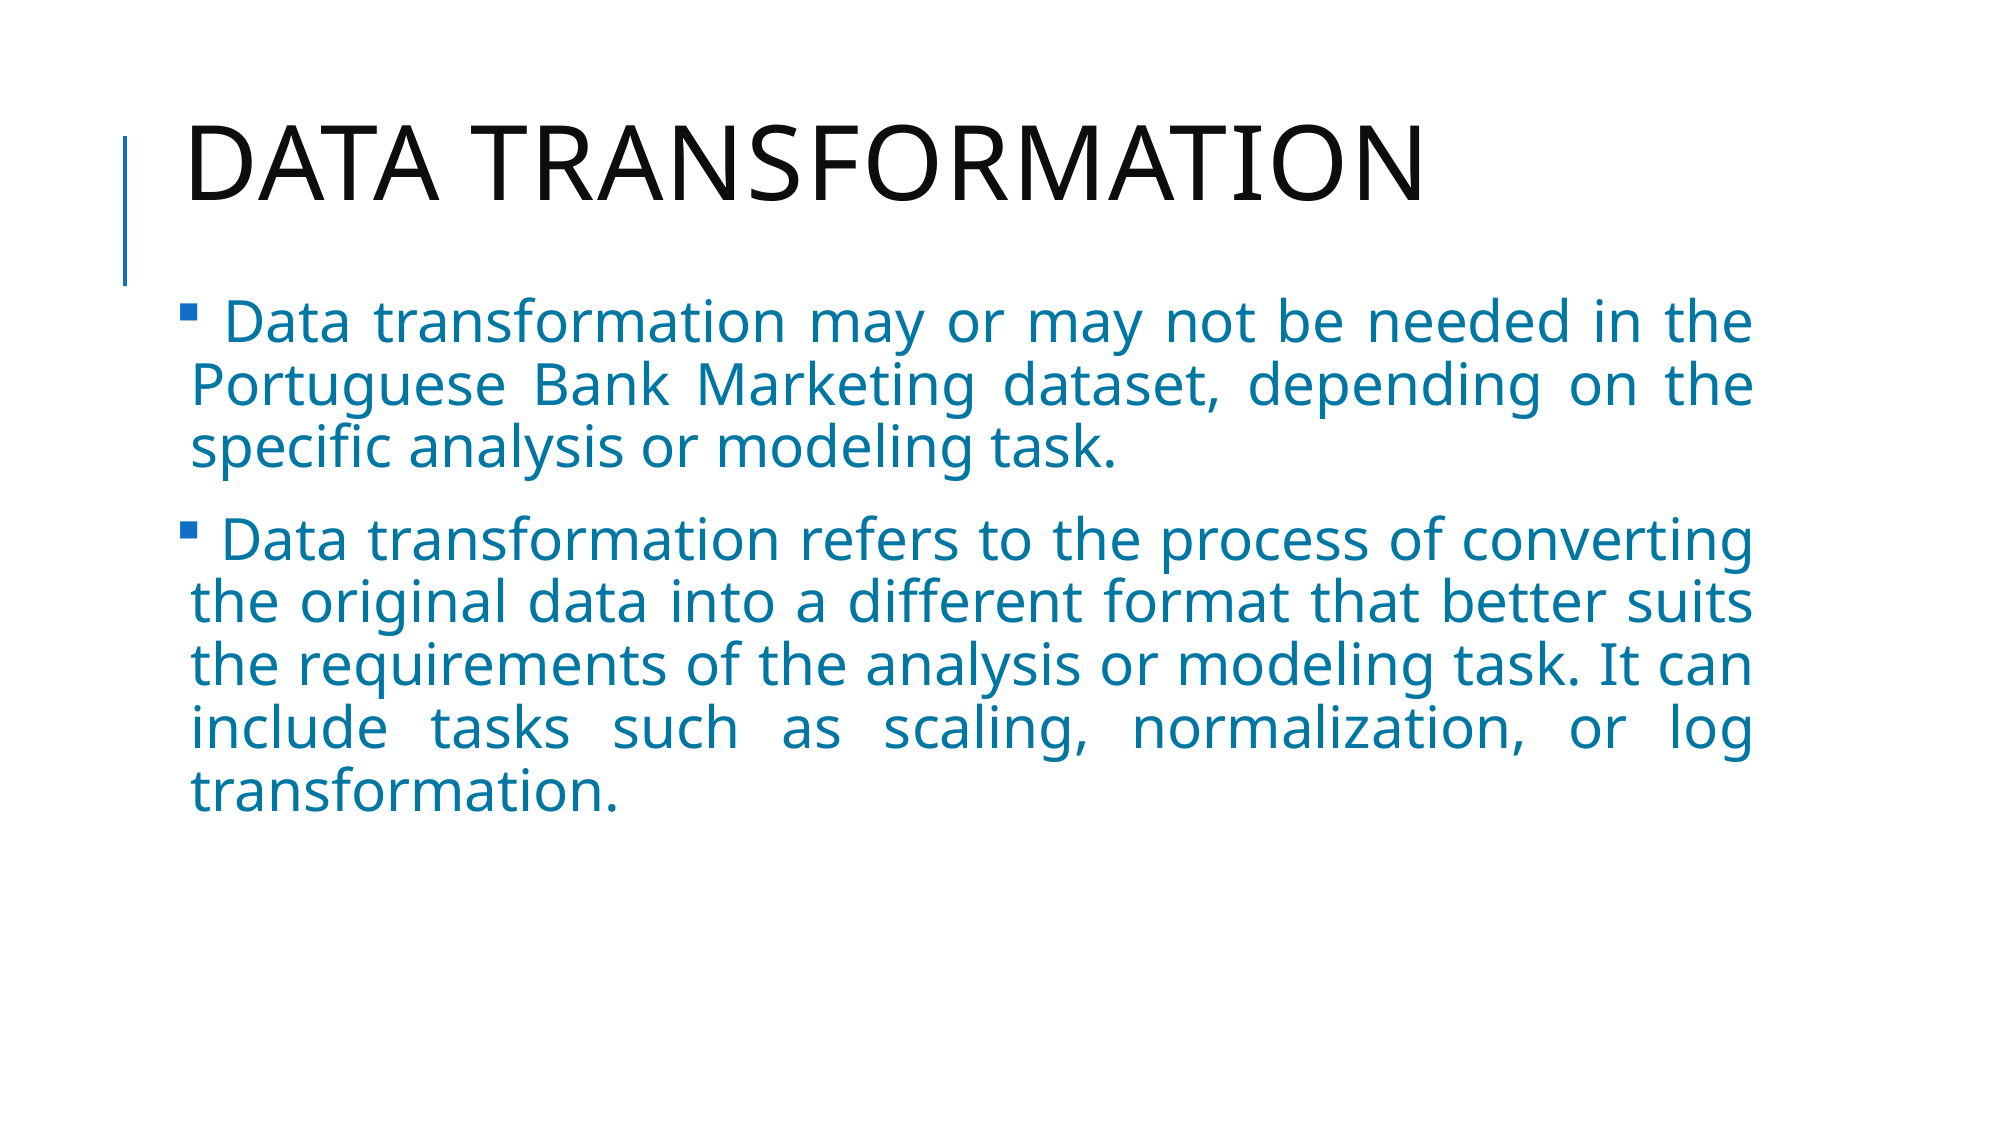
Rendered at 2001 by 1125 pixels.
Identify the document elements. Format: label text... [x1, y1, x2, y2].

title Data Transformation [168, 96, 1763, 246]
list Data transformation may or may not be needed in the Portuguese Bank Marketing dataset, depending on the specific analysis or modeling task. Data transformation refers to the process of converting the original data into a different format that better suits the requirements of the analysis or modeling task. It can include tasks such as scaling, normalization, or log transformation. [168, 284, 1763, 1035]
